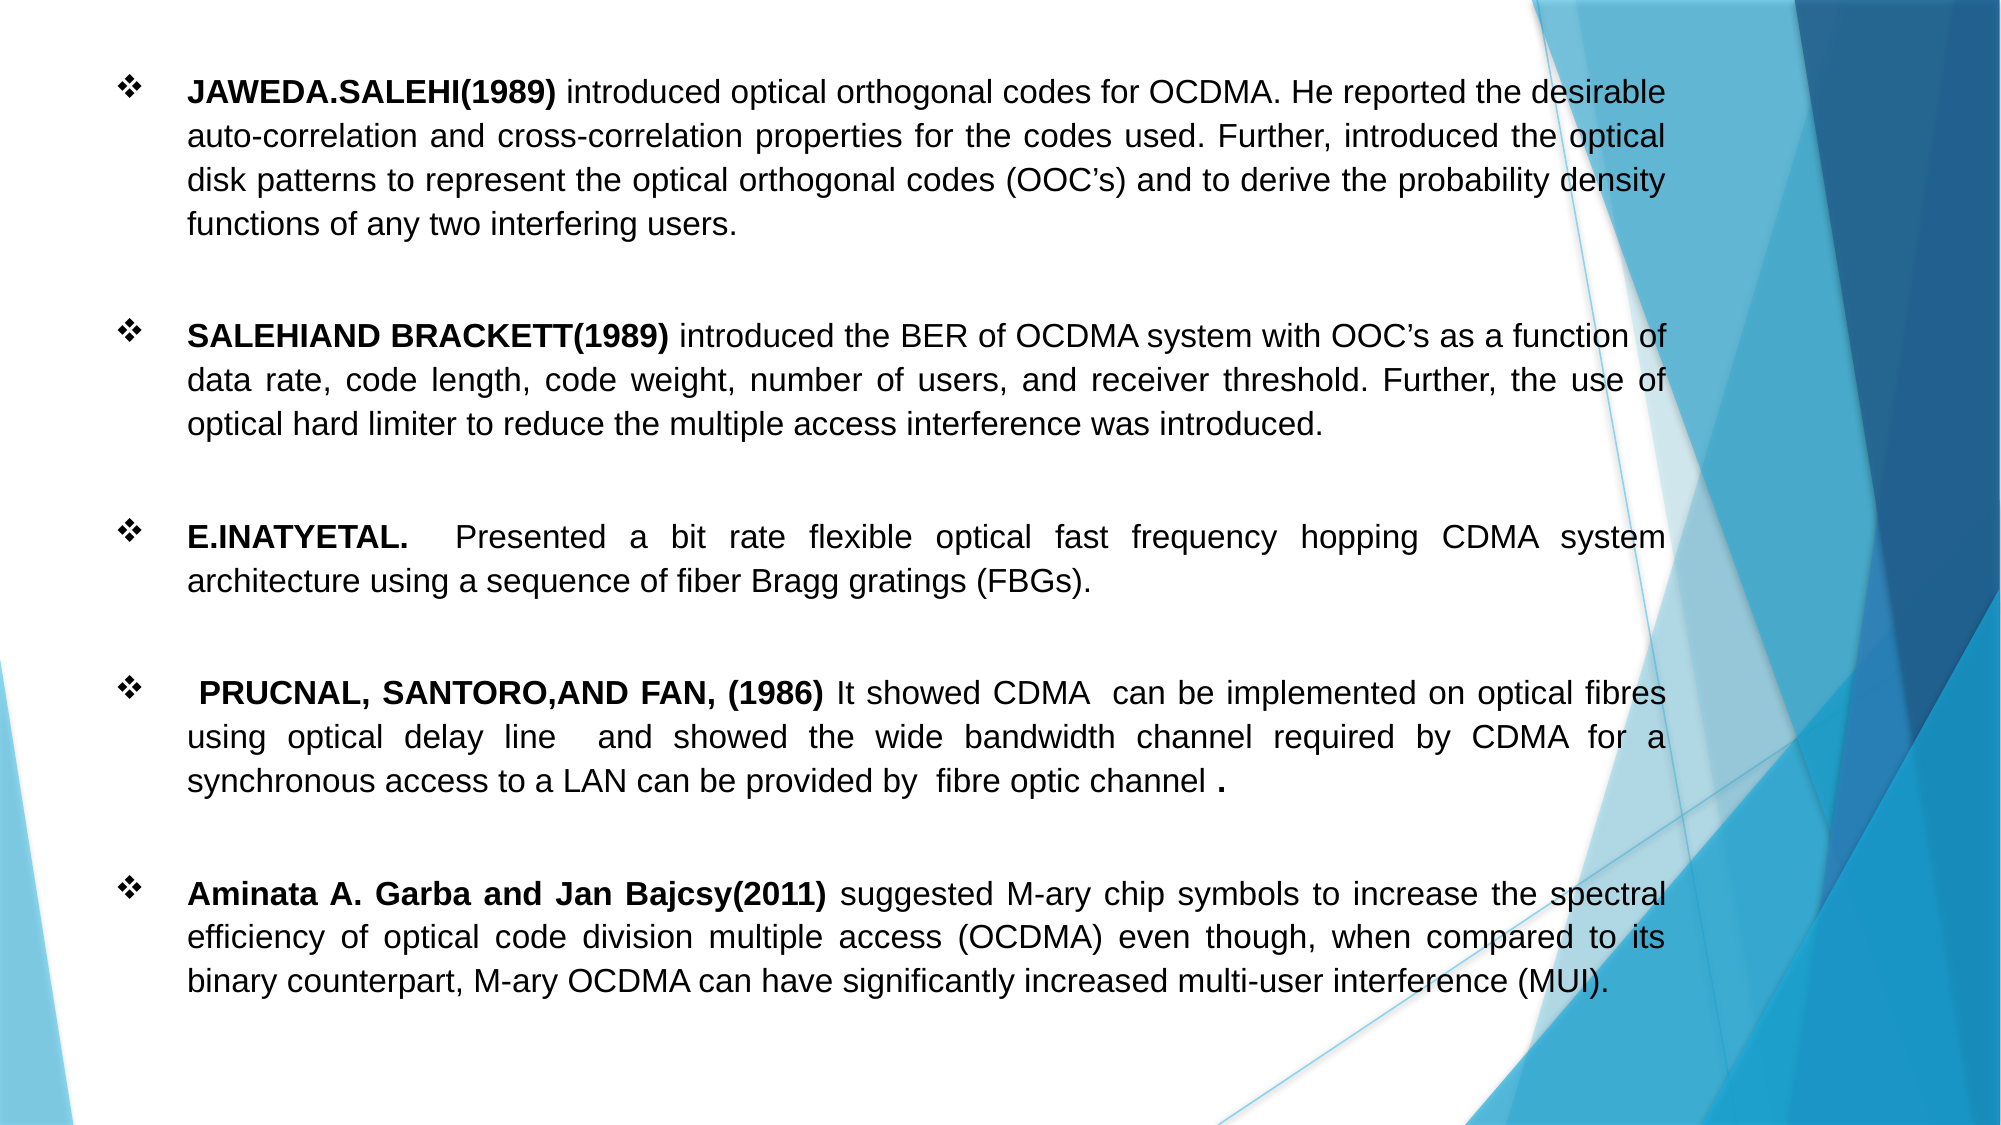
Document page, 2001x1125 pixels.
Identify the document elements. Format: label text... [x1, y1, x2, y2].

text_box JAWEDA.SALEHI(1989) introduced optical orthogonal codes for OCDMA. He reported the desirable auto-correlation and cross-correlation properties for the codes used. Further, introduced the optical disk patterns to represent the optical orthogonal codes (OOC’s) and to derive the probability density functions of any two interfering users. SALEHIAND BRACKETT(1989) introduced the BER of OCDMA system with OOC’s as a function of data rate, code length, code weight, number of users, and receiver threshold. Further, the use of optical hard limiter to reduce the multiple access interference was introduced. E.INATYETAL. Presented a bit rate flexible optical fast frequency hopping CDMA system architecture using a sequence of fiber Bragg gratings (FBGs). PRUCNAL, SANTORO,AND FAN, (1986) It showed CDMA can be implemented on optical fibres using optical delay line and showed the wide bandwidth channel required by CDMA for a synchronous access to a LAN can be provided by fibre optic channel . Aminata A. Garba and Jan Bajcsy(2011) suggested M-ary chip symbols to increase the spectral efficiency of optical code division multiple access (OCDMA) even though, when compared to its binary counterpart, M-ary OCDMA can have significantly increased multi-user interference (MUI). [100, 59, 1683, 1044]
